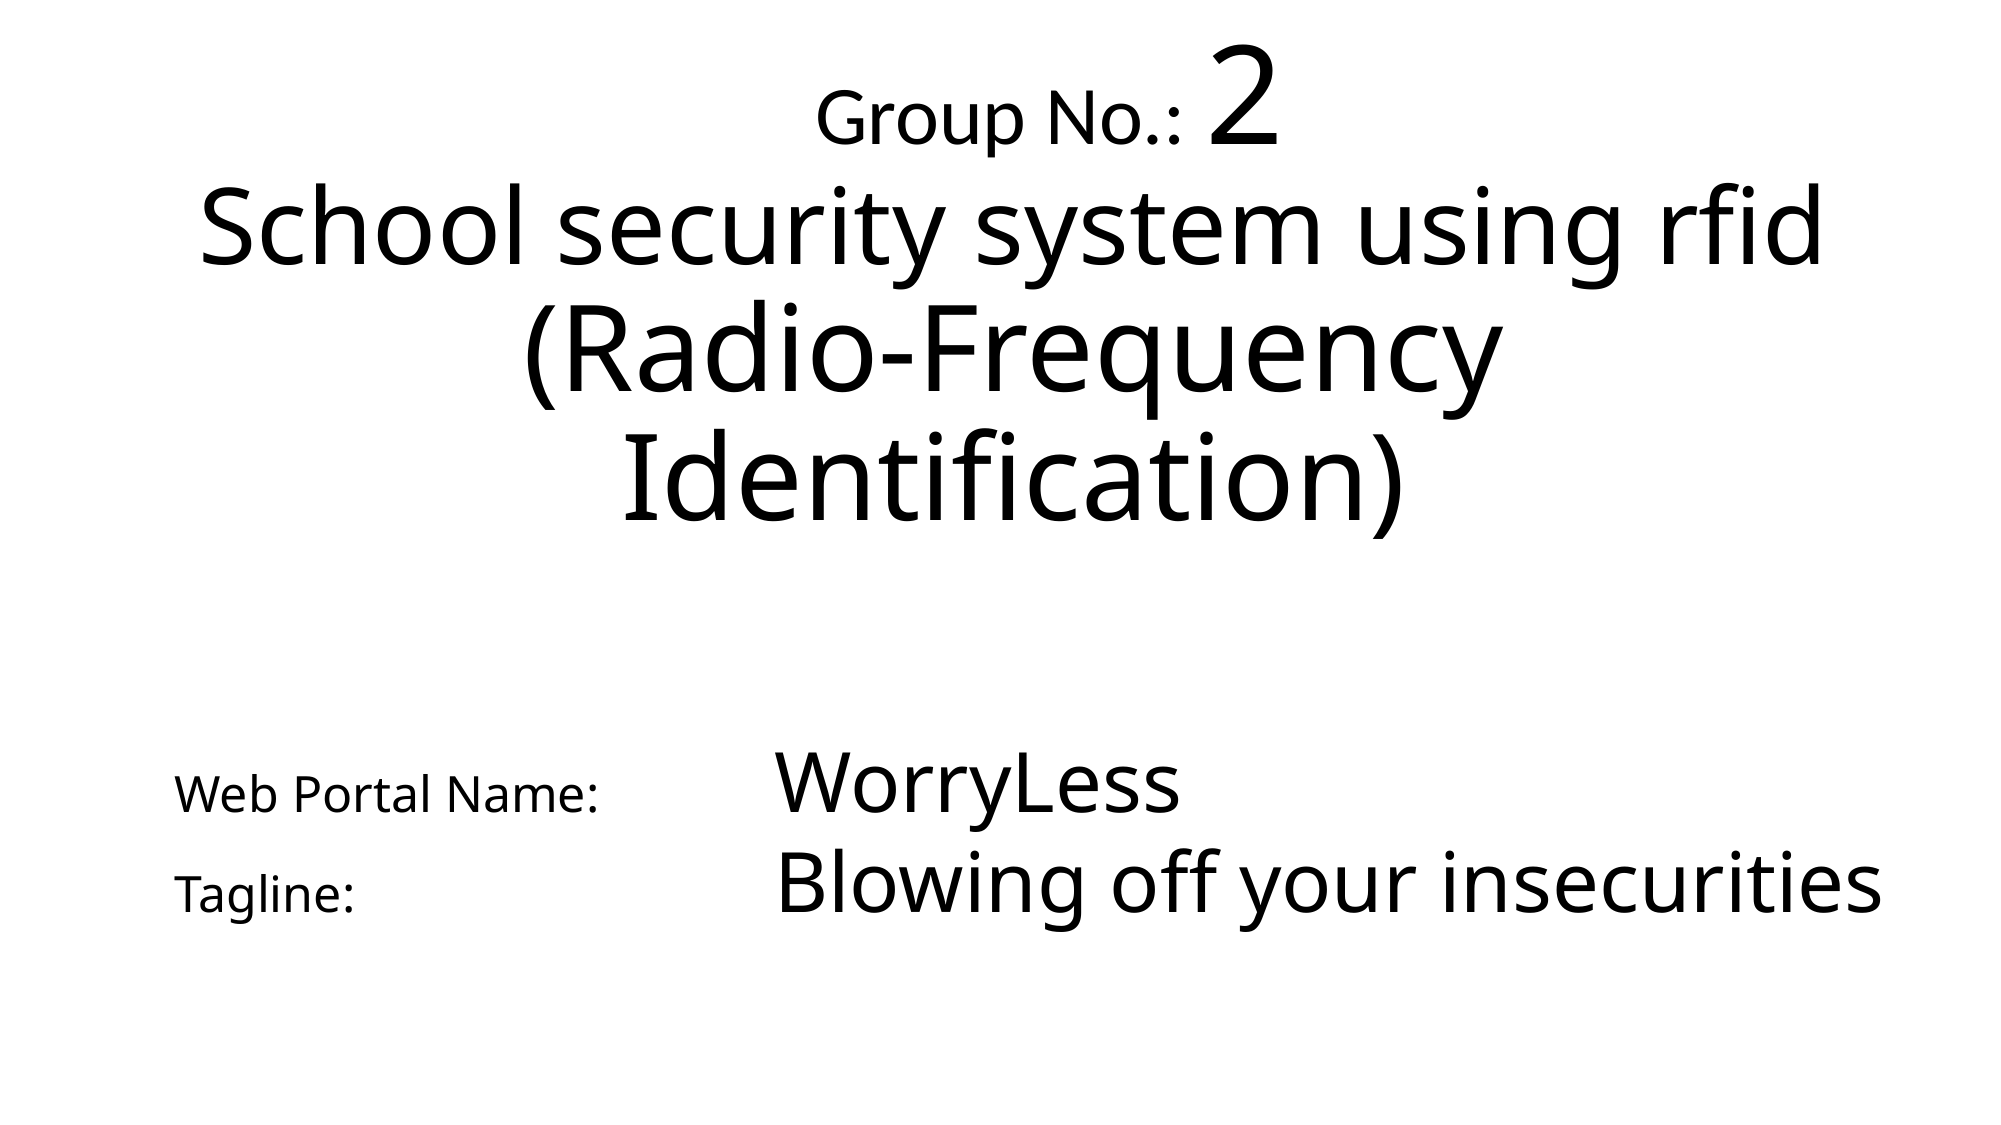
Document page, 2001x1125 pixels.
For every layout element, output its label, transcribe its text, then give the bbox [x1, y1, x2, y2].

text_box Group No.: 2 [792, 0, 1306, 180]
text_box Web Portal Name: WorryLess Tagline: Blowing off your insecurities [159, 721, 2000, 937]
text_box School security system using rfid (Radio-Frequency Identification) [114, 162, 1913, 554]
